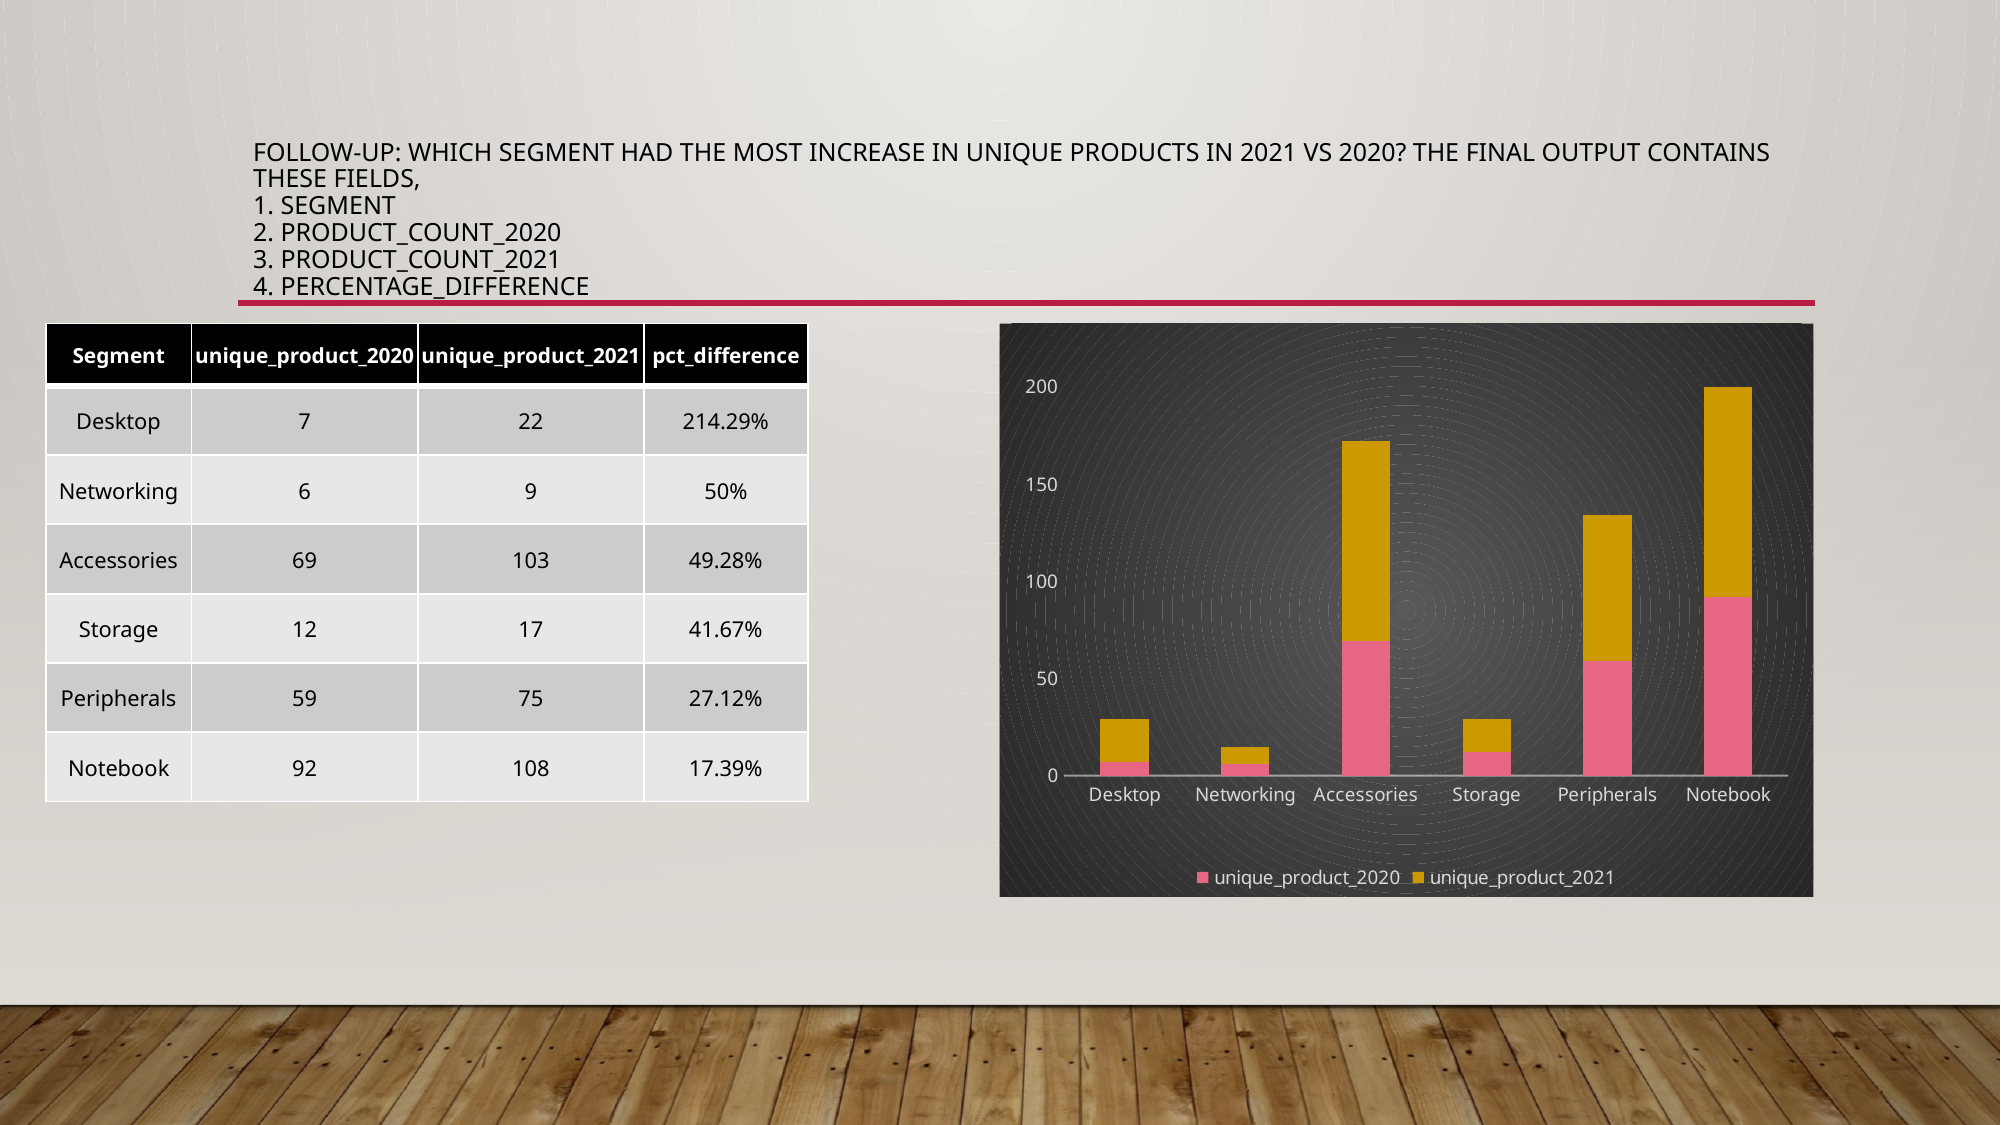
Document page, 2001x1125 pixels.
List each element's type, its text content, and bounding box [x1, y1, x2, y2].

table_header Segment [47, 324, 191, 383]
table_cell Desktop [47, 389, 191, 454]
table_cell 214.29% [645, 389, 807, 454]
table_cell 49.28% [645, 525, 807, 593]
table_cell Peripherals [47, 664, 191, 731]
table_cell 7 [192, 389, 417, 454]
table_cell 103 [419, 525, 643, 593]
table_cell 6 [192, 456, 417, 523]
table_cell Notebook [47, 733, 191, 801]
table_cell 92 [192, 733, 417, 801]
table_cell 17.39% [645, 733, 807, 801]
table_header unique_product_2021 [419, 324, 643, 383]
table_cell 59 [192, 664, 417, 731]
table_header pct_difference [645, 324, 807, 383]
table_cell Accessories [47, 525, 191, 593]
table_cell 108 [419, 733, 643, 801]
table_cell 9 [419, 456, 643, 523]
title Follow-up: Which segment had the most increase in unique products in 2021 vs 2020? The final output contains these fields, 1. segment 2. product_count_2020 3. product_count_2021 4. percentage_difference [238, 131, 1814, 305]
table_cell 27.12% [645, 664, 807, 731]
picture [0, 1005, 2000, 1125]
chart [999, 323, 1814, 898]
table_cell 17 [419, 595, 643, 662]
table_header unique_product_2020 [192, 324, 417, 383]
table_cell 41.67% [645, 595, 807, 662]
table_cell 22 [419, 389, 643, 454]
table_cell 50% [645, 456, 807, 523]
table_cell 75 [419, 664, 643, 731]
table_cell Storage [47, 595, 191, 662]
table_cell 12 [192, 595, 417, 662]
table_cell Networking [47, 456, 191, 523]
table_cell 69 [192, 525, 417, 593]
